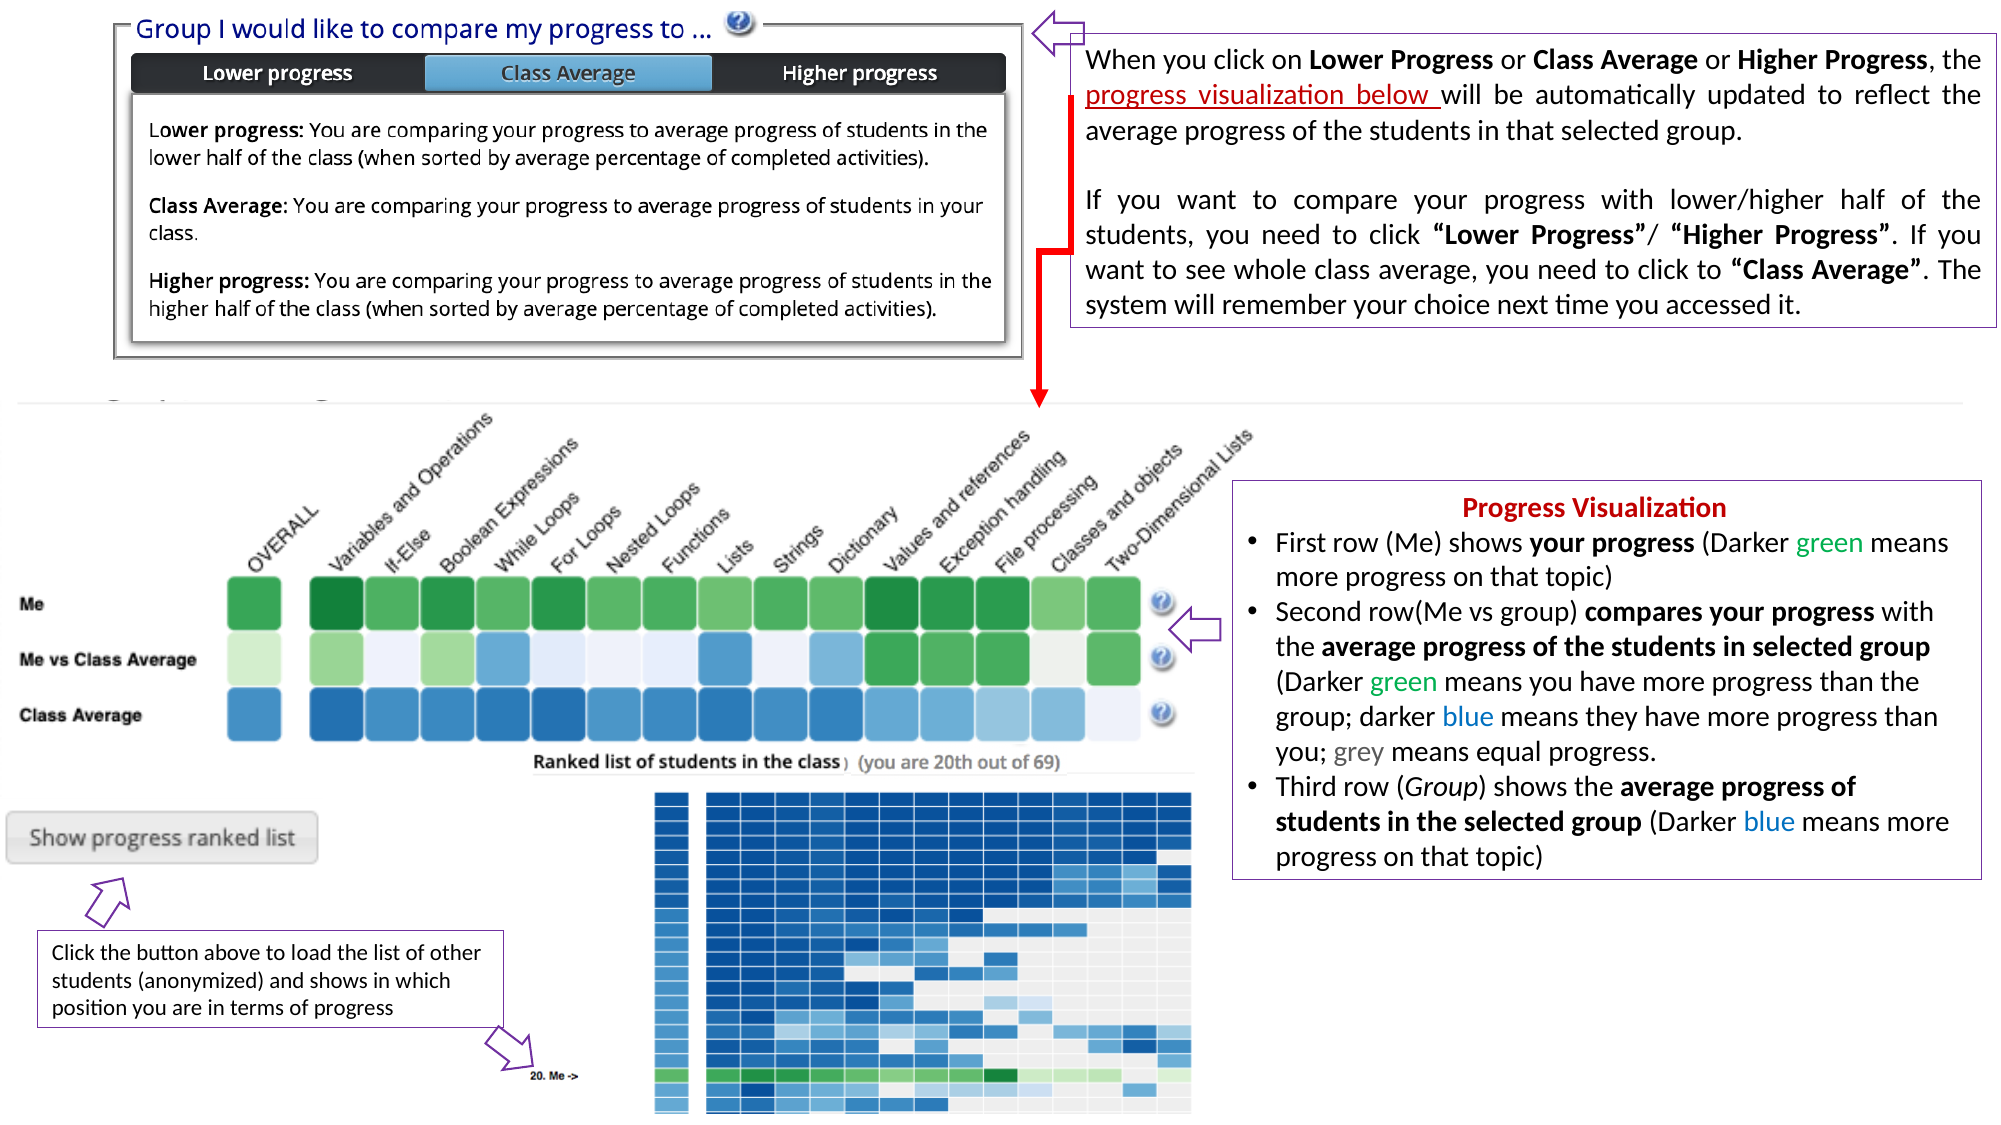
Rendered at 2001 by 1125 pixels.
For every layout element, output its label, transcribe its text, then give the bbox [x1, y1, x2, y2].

text_box [84, 883, 131, 929]
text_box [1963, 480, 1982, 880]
text_box [484, 1024, 521, 1072]
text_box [898, 235, 1212, 268]
text_box When you click on Lower Progress or Class Average or Higher Progress, the progress visualization below will be automatically updated to reflect the average progress of the students in that selected group. If you want to compare your progress with lower/higher half of the students, you need to click “Lower Progress”/ “Higher Progress”. If you want to see whole class average, you need to click to “Class Average”. The system will remember your choice next time you accessed it. [1070, 33, 1997, 328]
picture [0, 400, 1963, 1114]
picture [106, 11, 1033, 375]
text_box Click the button above to load the list of other students (anonymized) and shows in which position you are in terms of progress [37, 930, 504, 1028]
text_box [1033, 9, 1085, 58]
